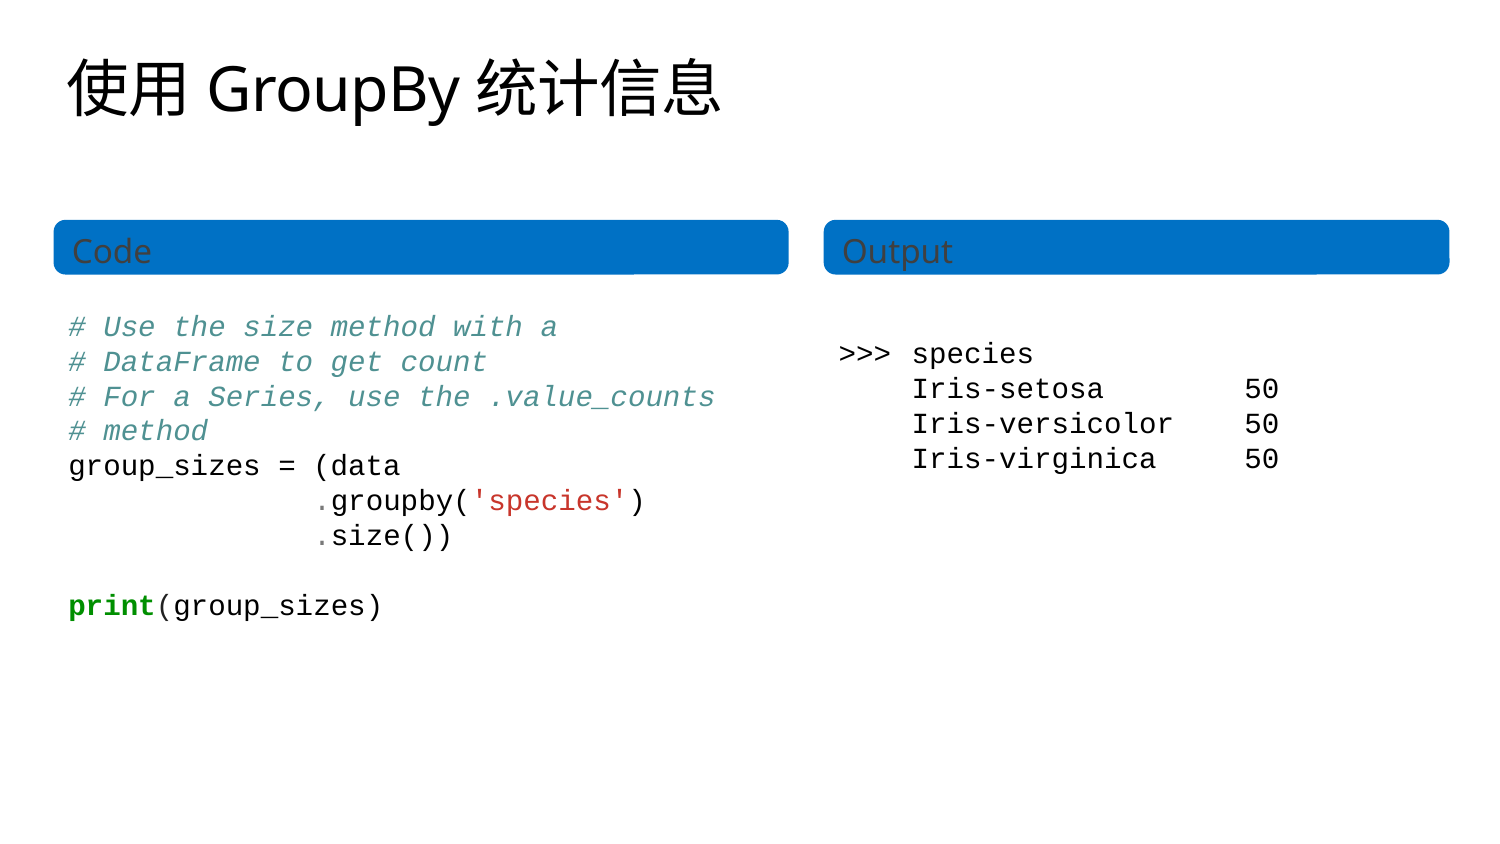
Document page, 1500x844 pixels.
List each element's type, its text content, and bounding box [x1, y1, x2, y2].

text_box Code [51, 217, 791, 277]
text_box 使用GroupBy统计信息 [65, 48, 1450, 124]
text_box # Use the size method with a # DataFrame to get count # For a Series, use the .value_counts # method group_sizes = (data .groupby('species') .size()) print(group_sizes) [53, 299, 807, 629]
text_box Output [821, 217, 1452, 277]
text_box >>> species Iris-setosa 50 Iris-versicolor 50 Iris-virginica 50 [823, 327, 1365, 517]
